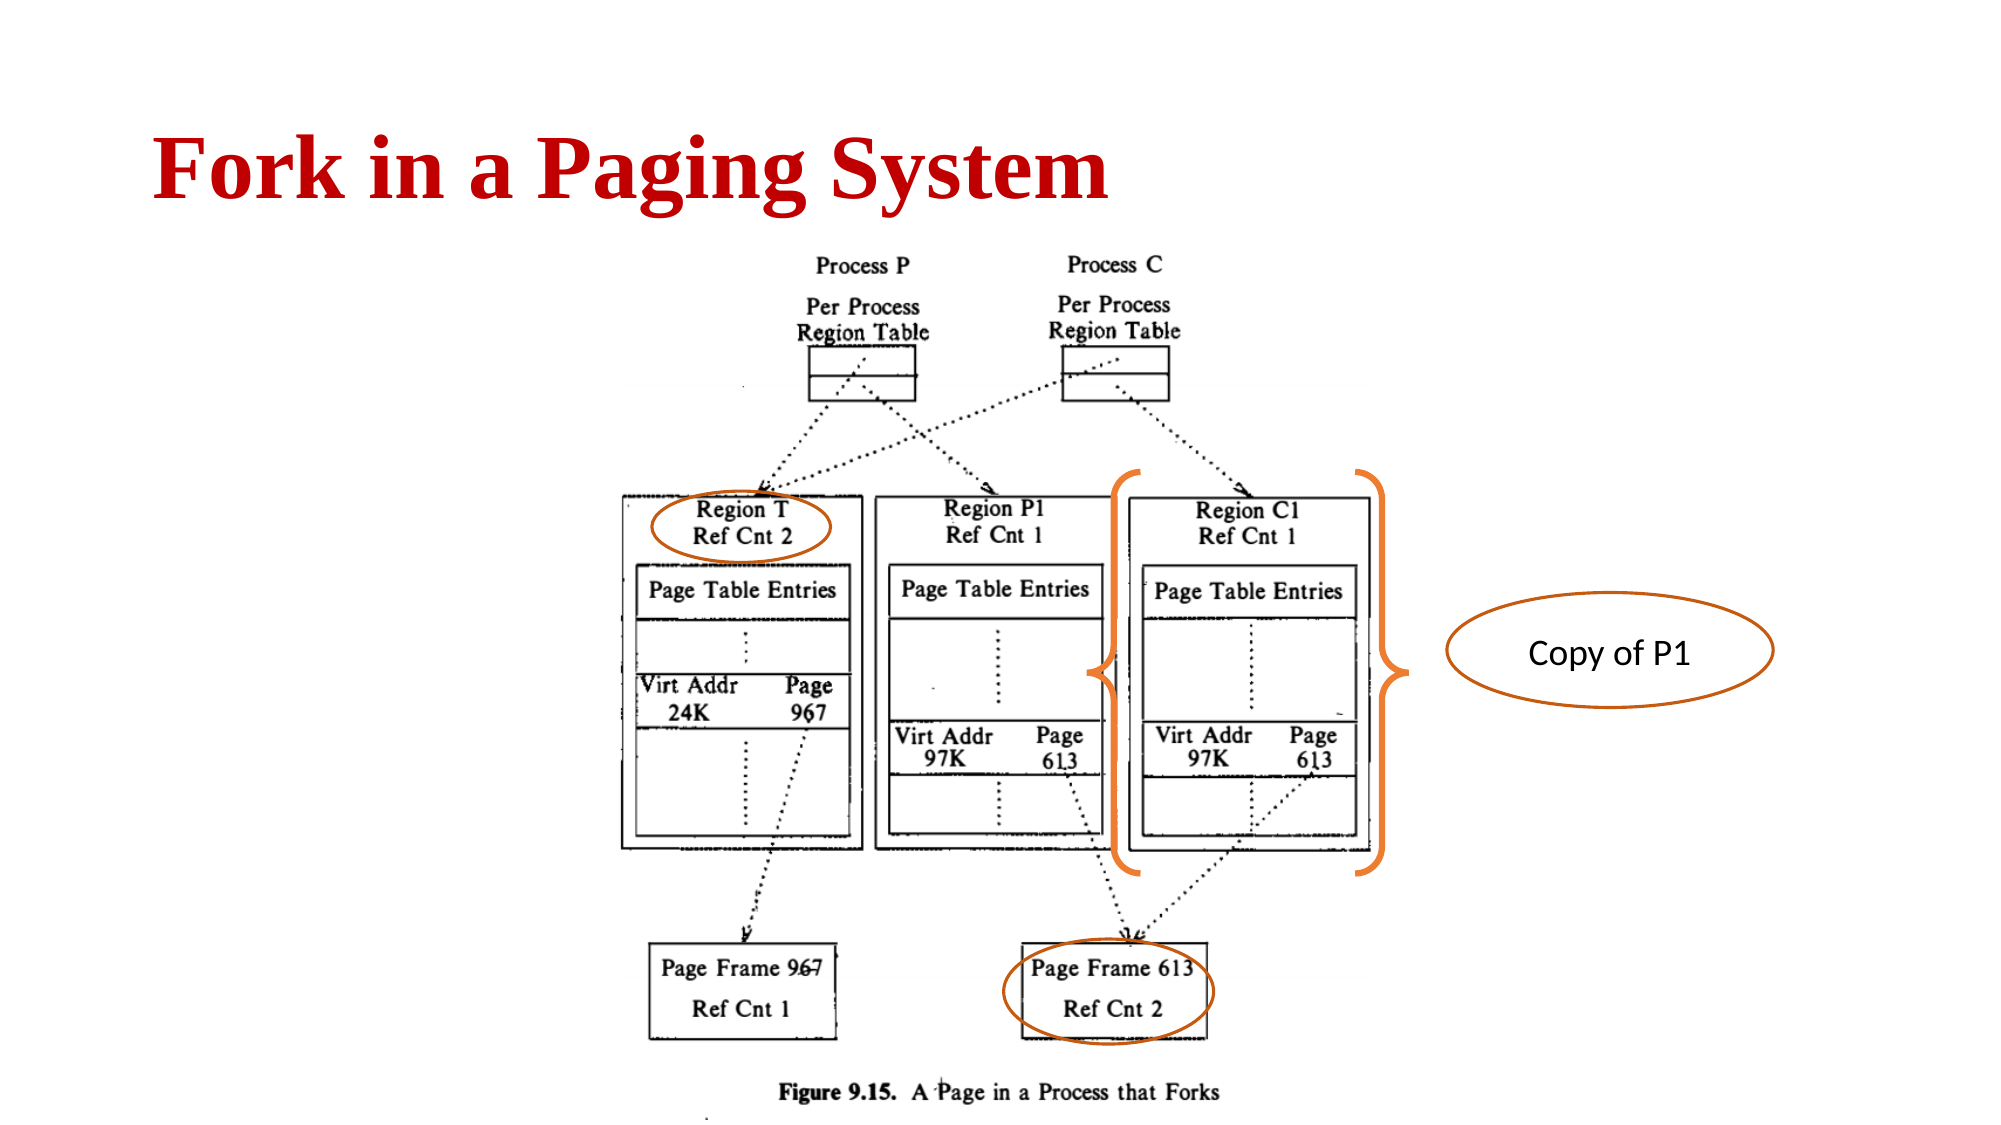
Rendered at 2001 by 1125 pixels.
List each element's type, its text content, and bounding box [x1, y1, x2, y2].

text_box Copy of P1 [1445, 591, 1775, 709]
text_box [1400, 670, 1409, 675]
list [600, 251, 1400, 1120]
title Fork in a Paging System [137, 59, 1863, 278]
